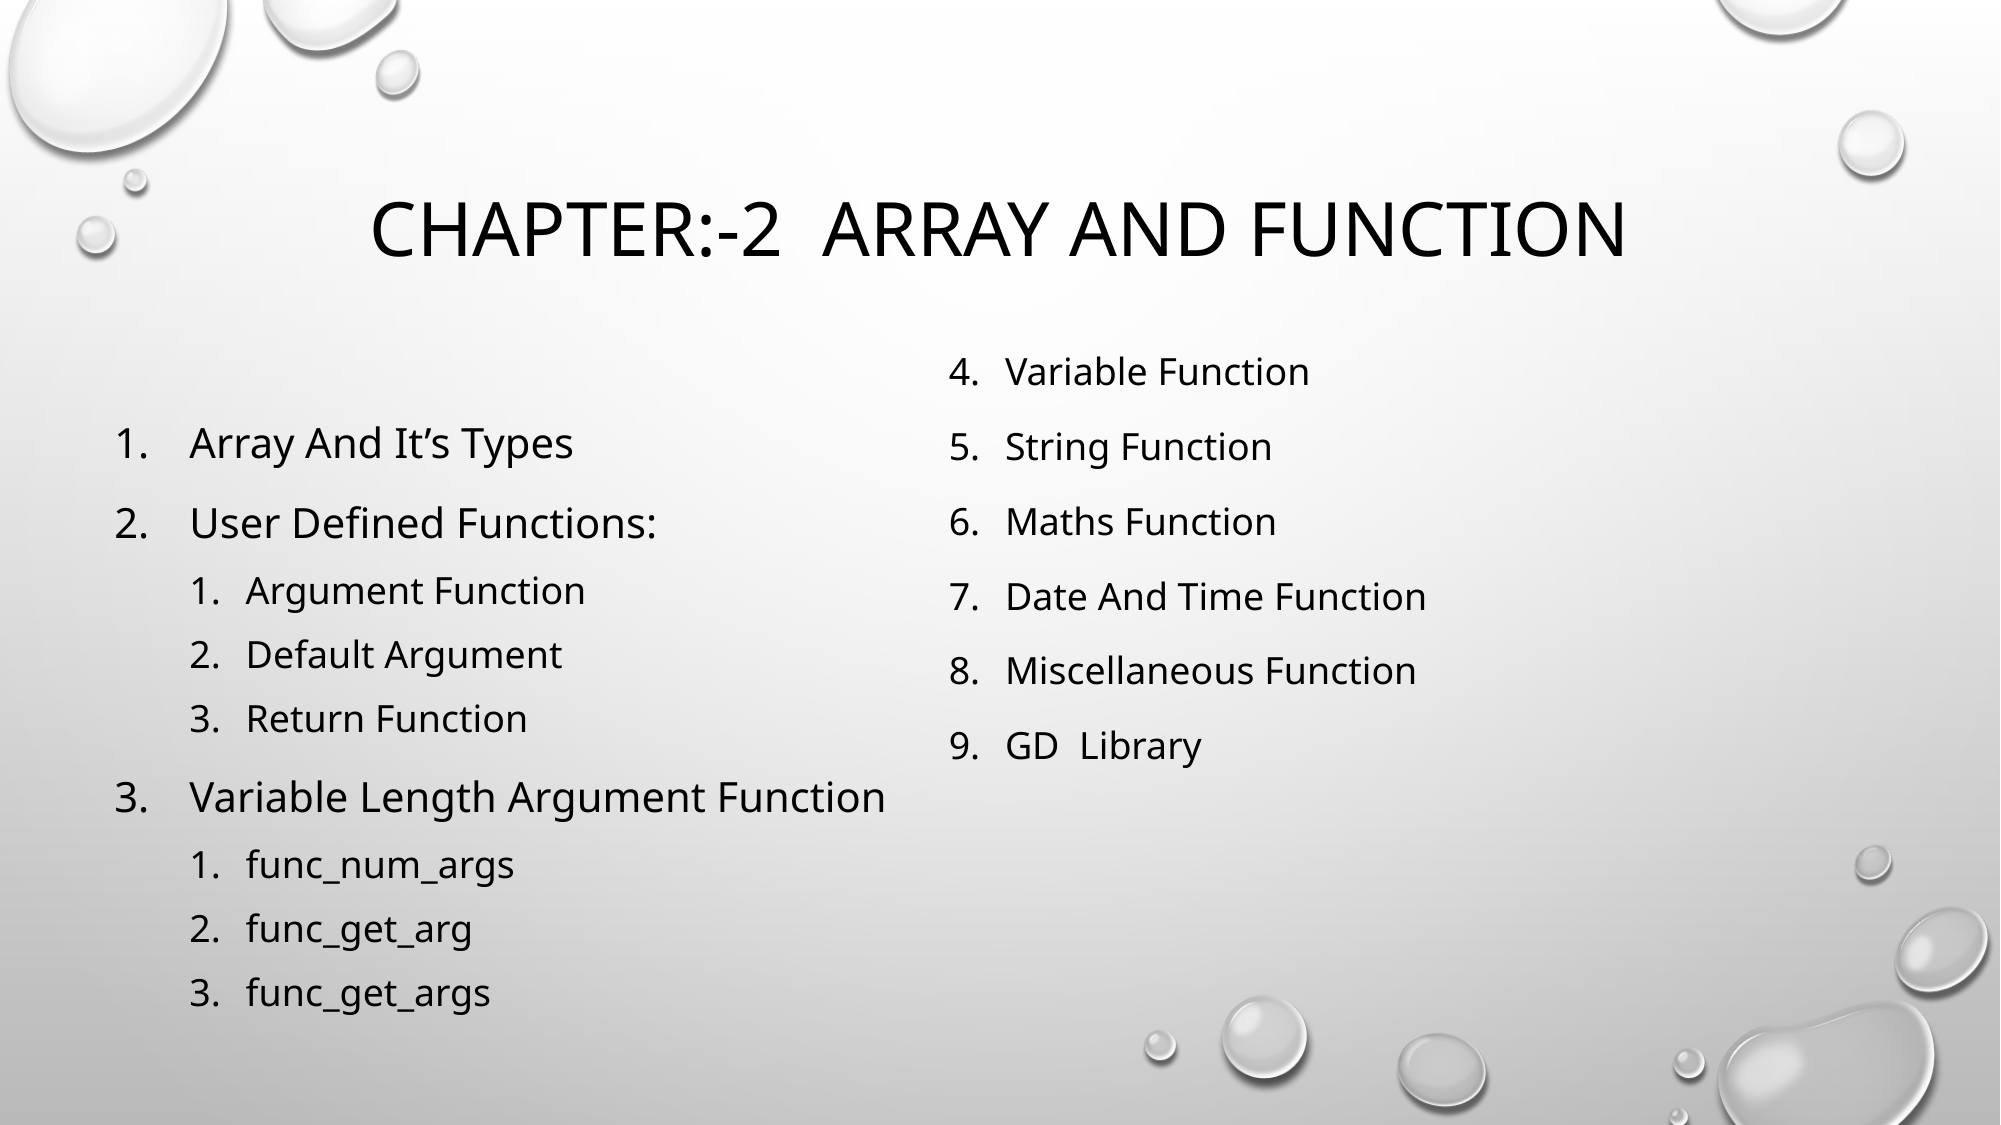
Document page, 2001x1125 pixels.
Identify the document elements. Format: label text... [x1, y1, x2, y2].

title Chapter:-2 array and function [149, 101, 1851, 364]
list Array And It’s Types User Defined Functions: Argument Function Default Argument Return Function Variable Length Argument Function func_num_args func_get_arg func_get_args [99, 398, 988, 1048]
list Variable Function String Function Maths Function Date And Time Function Miscellaneous Function GD Library [933, 331, 1850, 1017]
picture [0, 0, 2000, 1125]
